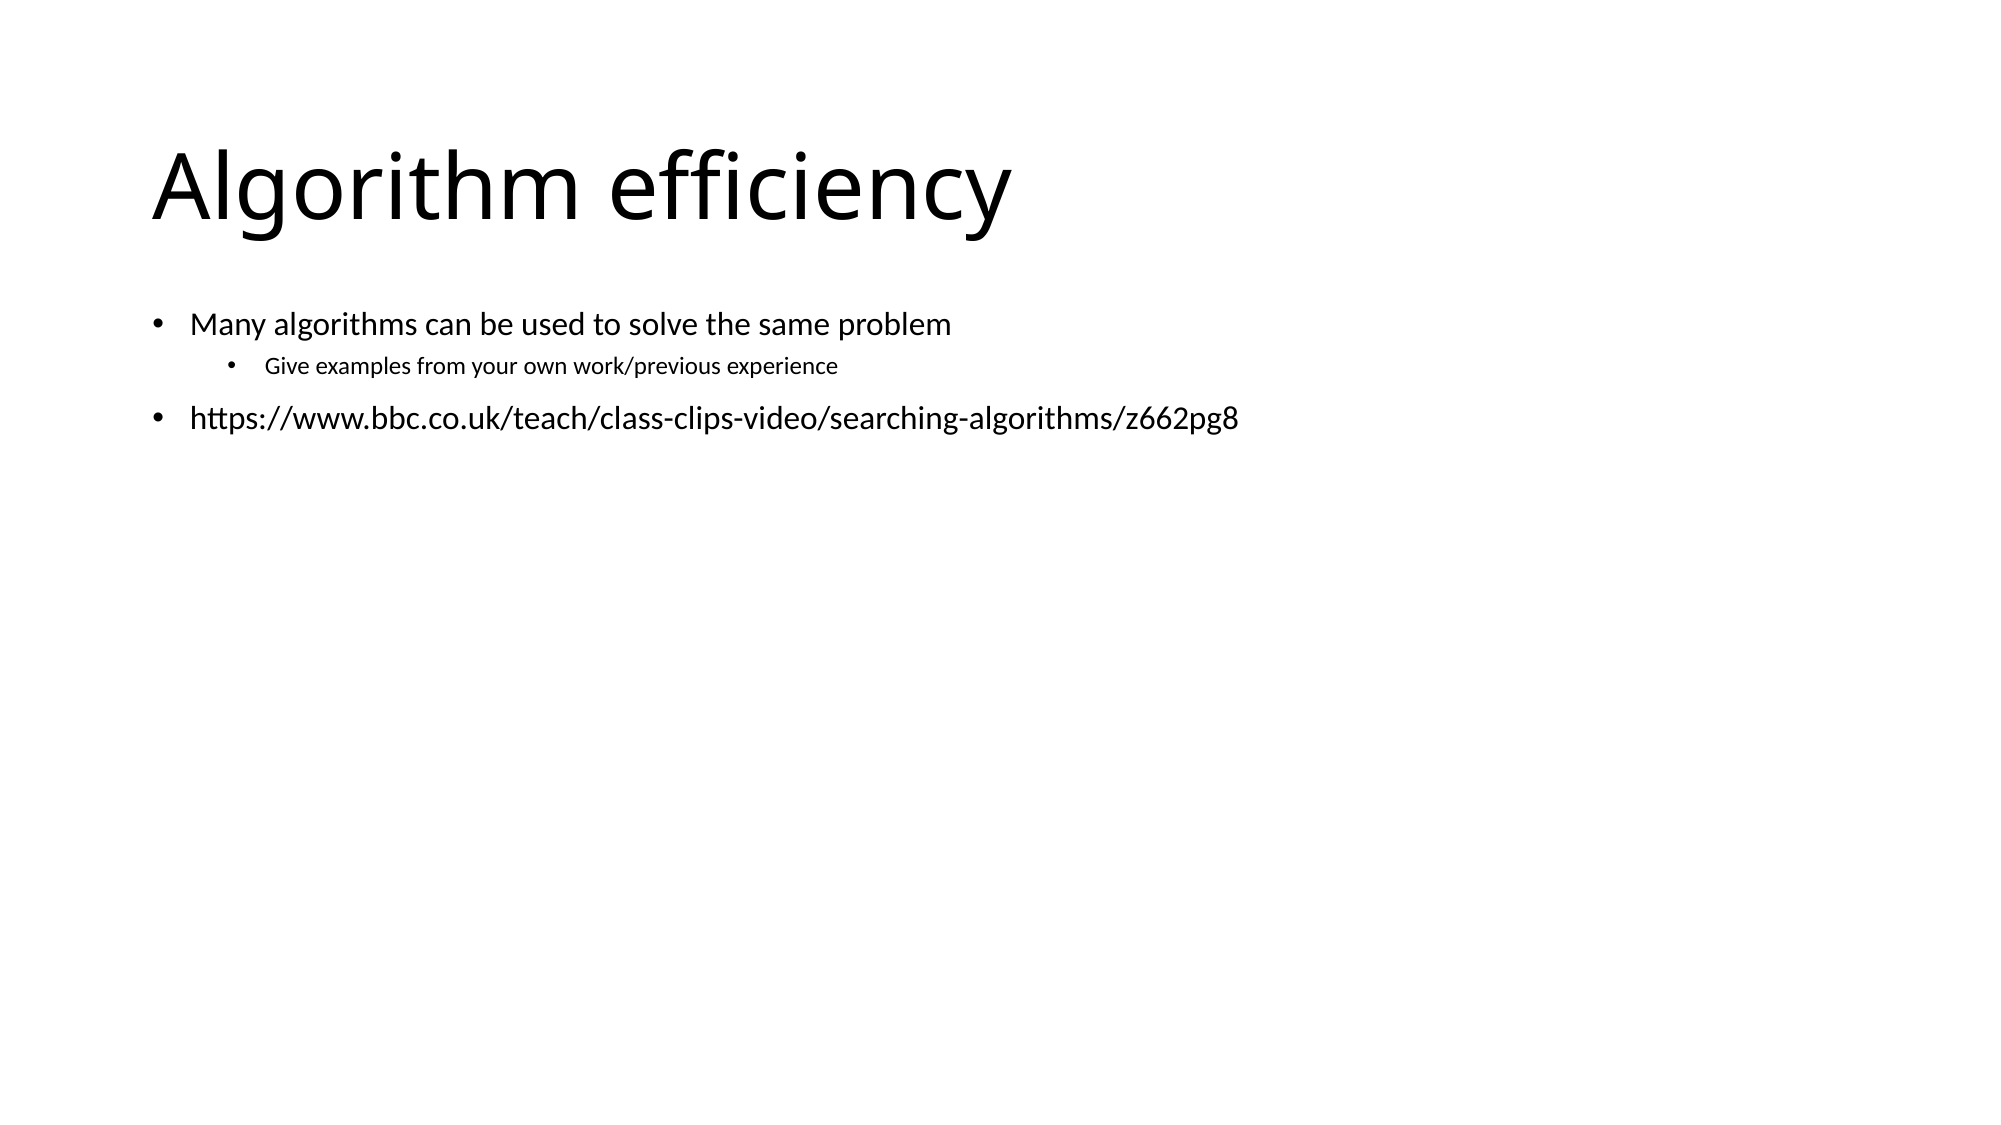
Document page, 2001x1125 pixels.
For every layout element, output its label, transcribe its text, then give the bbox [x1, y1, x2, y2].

list Many algorithms can be used to solve the same problem Give examples from your own work/previous experience https://www.bbc.co.uk/teach/class-clips-video/searching-algorithms/z662pg8 [137, 299, 1863, 1014]
title Algorithm efficiency [137, 81, 1863, 299]
